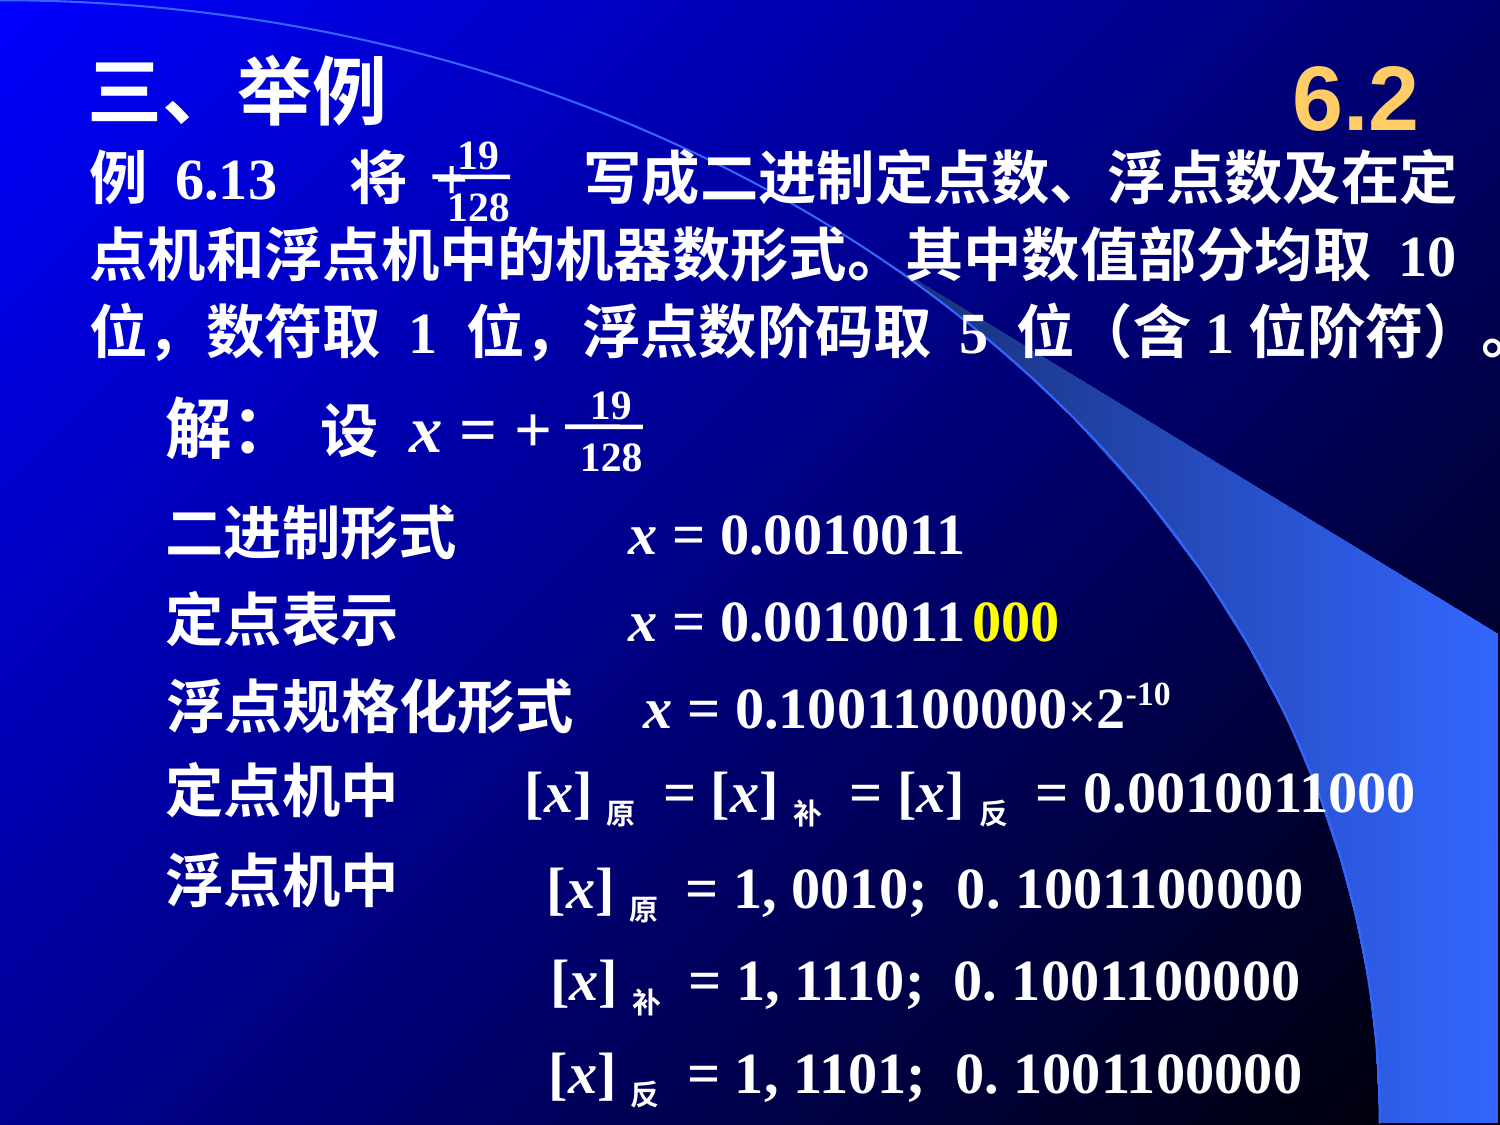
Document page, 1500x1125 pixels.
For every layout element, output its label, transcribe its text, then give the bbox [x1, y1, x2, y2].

text_box 定点机中 [150, 746, 414, 832]
text_box 浮点规格化形式 [151, 663, 589, 748]
text_box 000 [981, 575, 1075, 661]
text_box [x]补 = 1, 1110; 0. 1001100000 [535, 934, 1316, 1027]
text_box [74, 120, 1500, 373]
text_box x = 0.1001100000×2-10 [628, 663, 1186, 746]
text_box [x]原 = [x]补 = [x]反 = 0.0010011000 [509, 746, 1431, 838]
text_box 三、举例 [73, 37, 403, 143]
text_box 二进制形式 [151, 488, 472, 574]
text_box 定点表示 [150, 575, 414, 661]
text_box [312, 370, 658, 488]
text_box [x]反 = 1, 1101; 0. 1001100000 [533, 1027, 1318, 1119]
text_box 解： [150, 379, 312, 475]
text_box 6.2 [1262, 24, 1450, 120]
text_box x = 0.0010011 [614, 575, 981, 661]
text_box 浮点机中 [150, 837, 414, 922]
text_box [x]原 = 1, 0010; 0. 1001100000 [532, 842, 1319, 934]
text_box x = 0.0010011 [614, 488, 981, 574]
